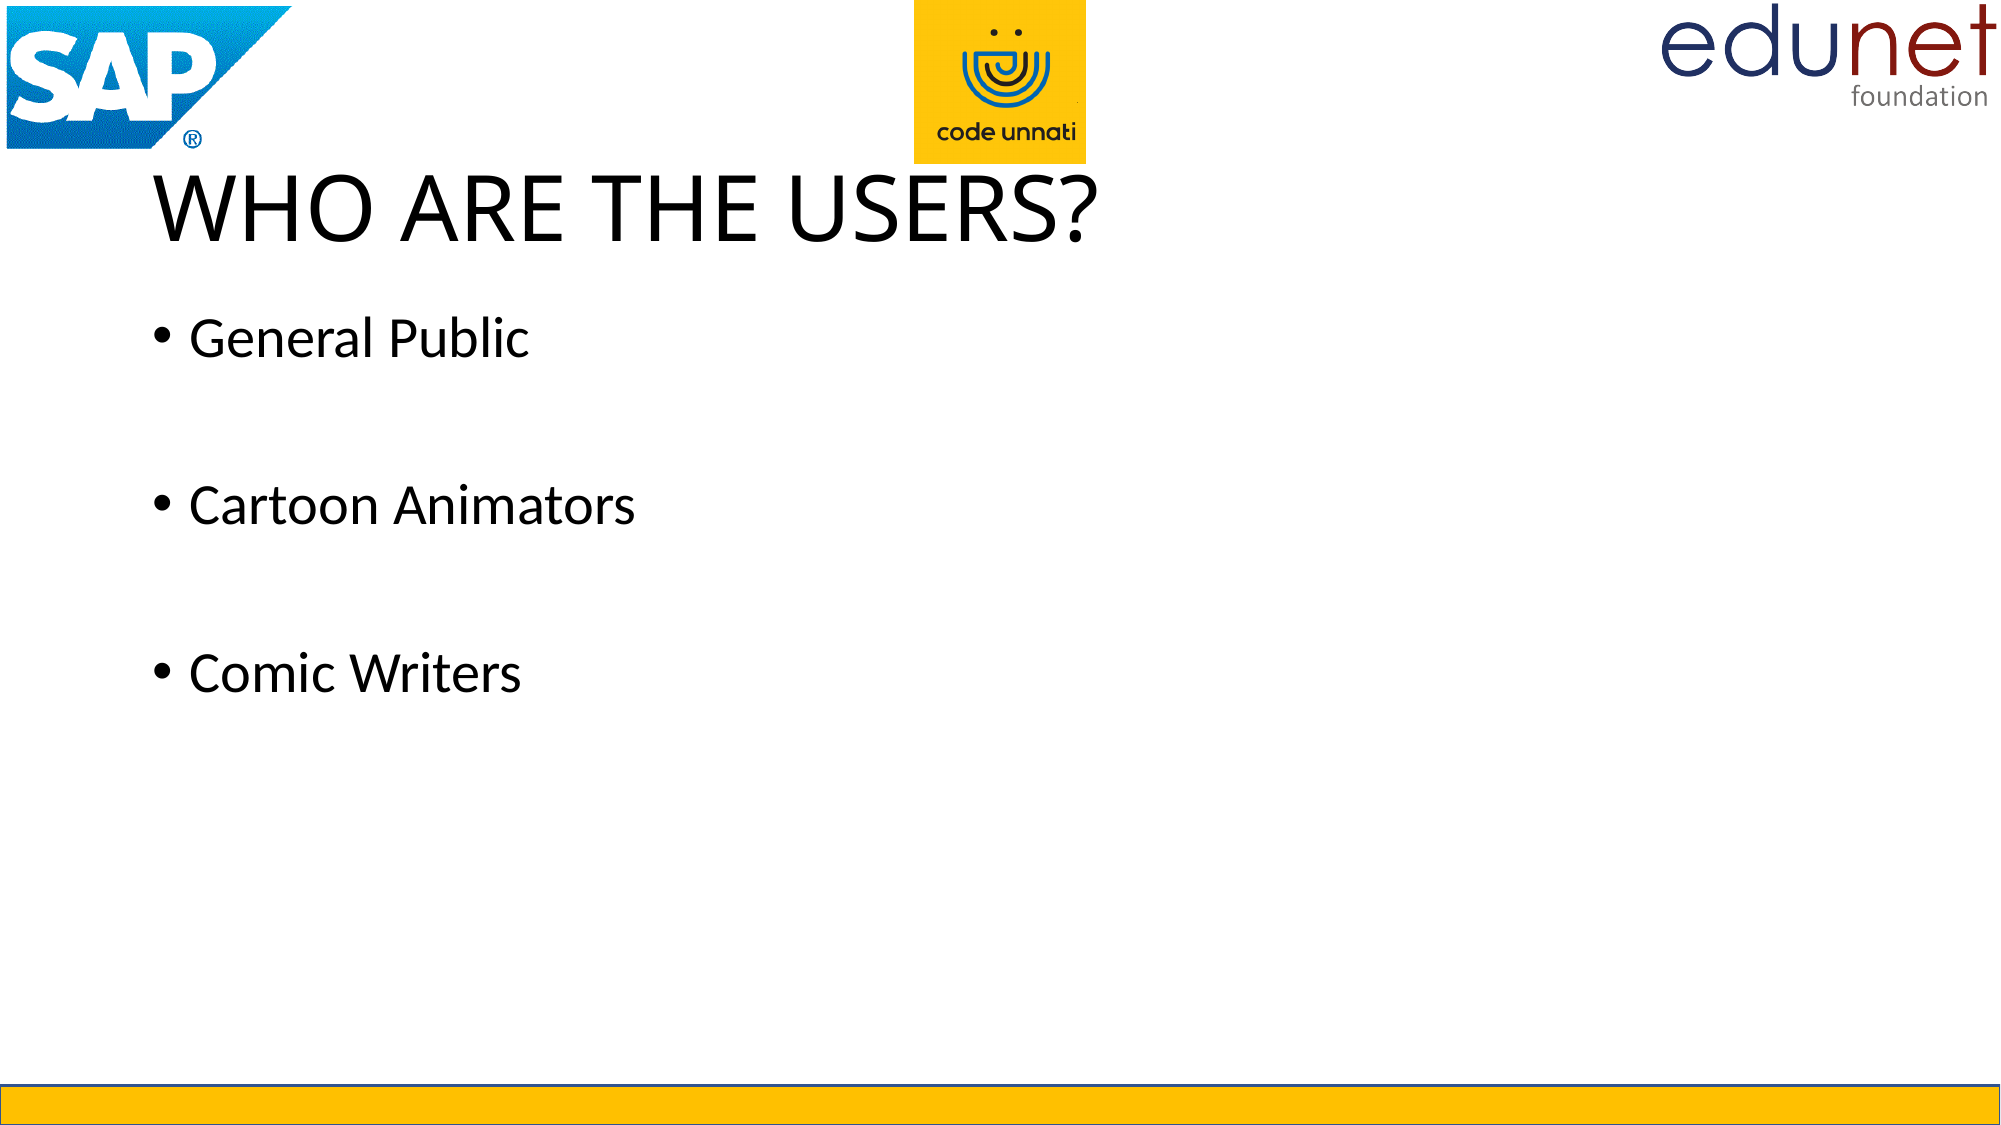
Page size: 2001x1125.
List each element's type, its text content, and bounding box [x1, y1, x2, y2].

title WHO ARE THE USERS? [137, 155, 1863, 272]
picture [0, 0, 339, 157]
picture [914, 0, 1086, 155]
list General Public Cartoon Animators Comic Writers [137, 299, 1863, 1014]
picture [1654, 0, 2000, 113]
